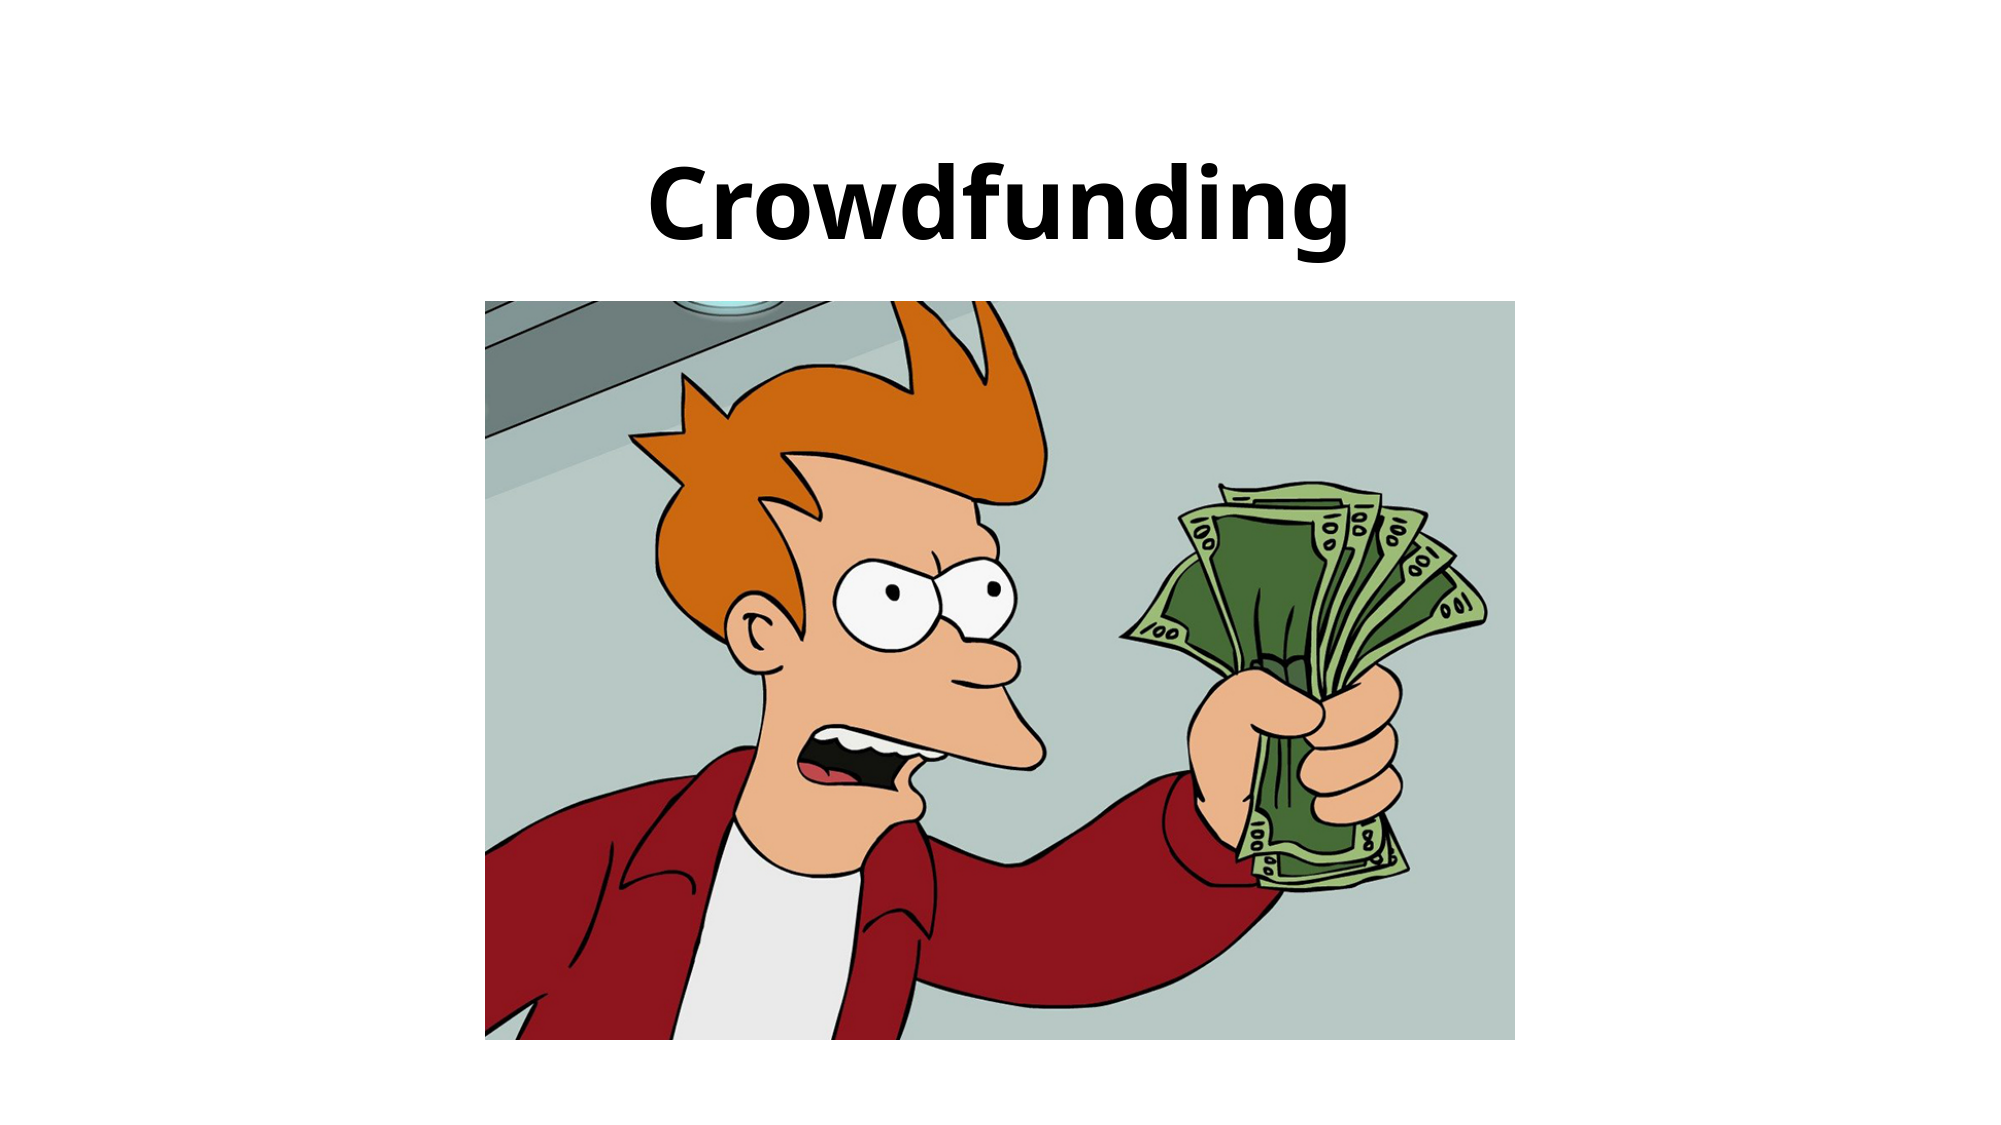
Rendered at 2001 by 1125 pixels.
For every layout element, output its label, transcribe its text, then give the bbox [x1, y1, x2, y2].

text_box Crowdfunding [0, 132, 2000, 268]
picture [485, 301, 1515, 1040]
